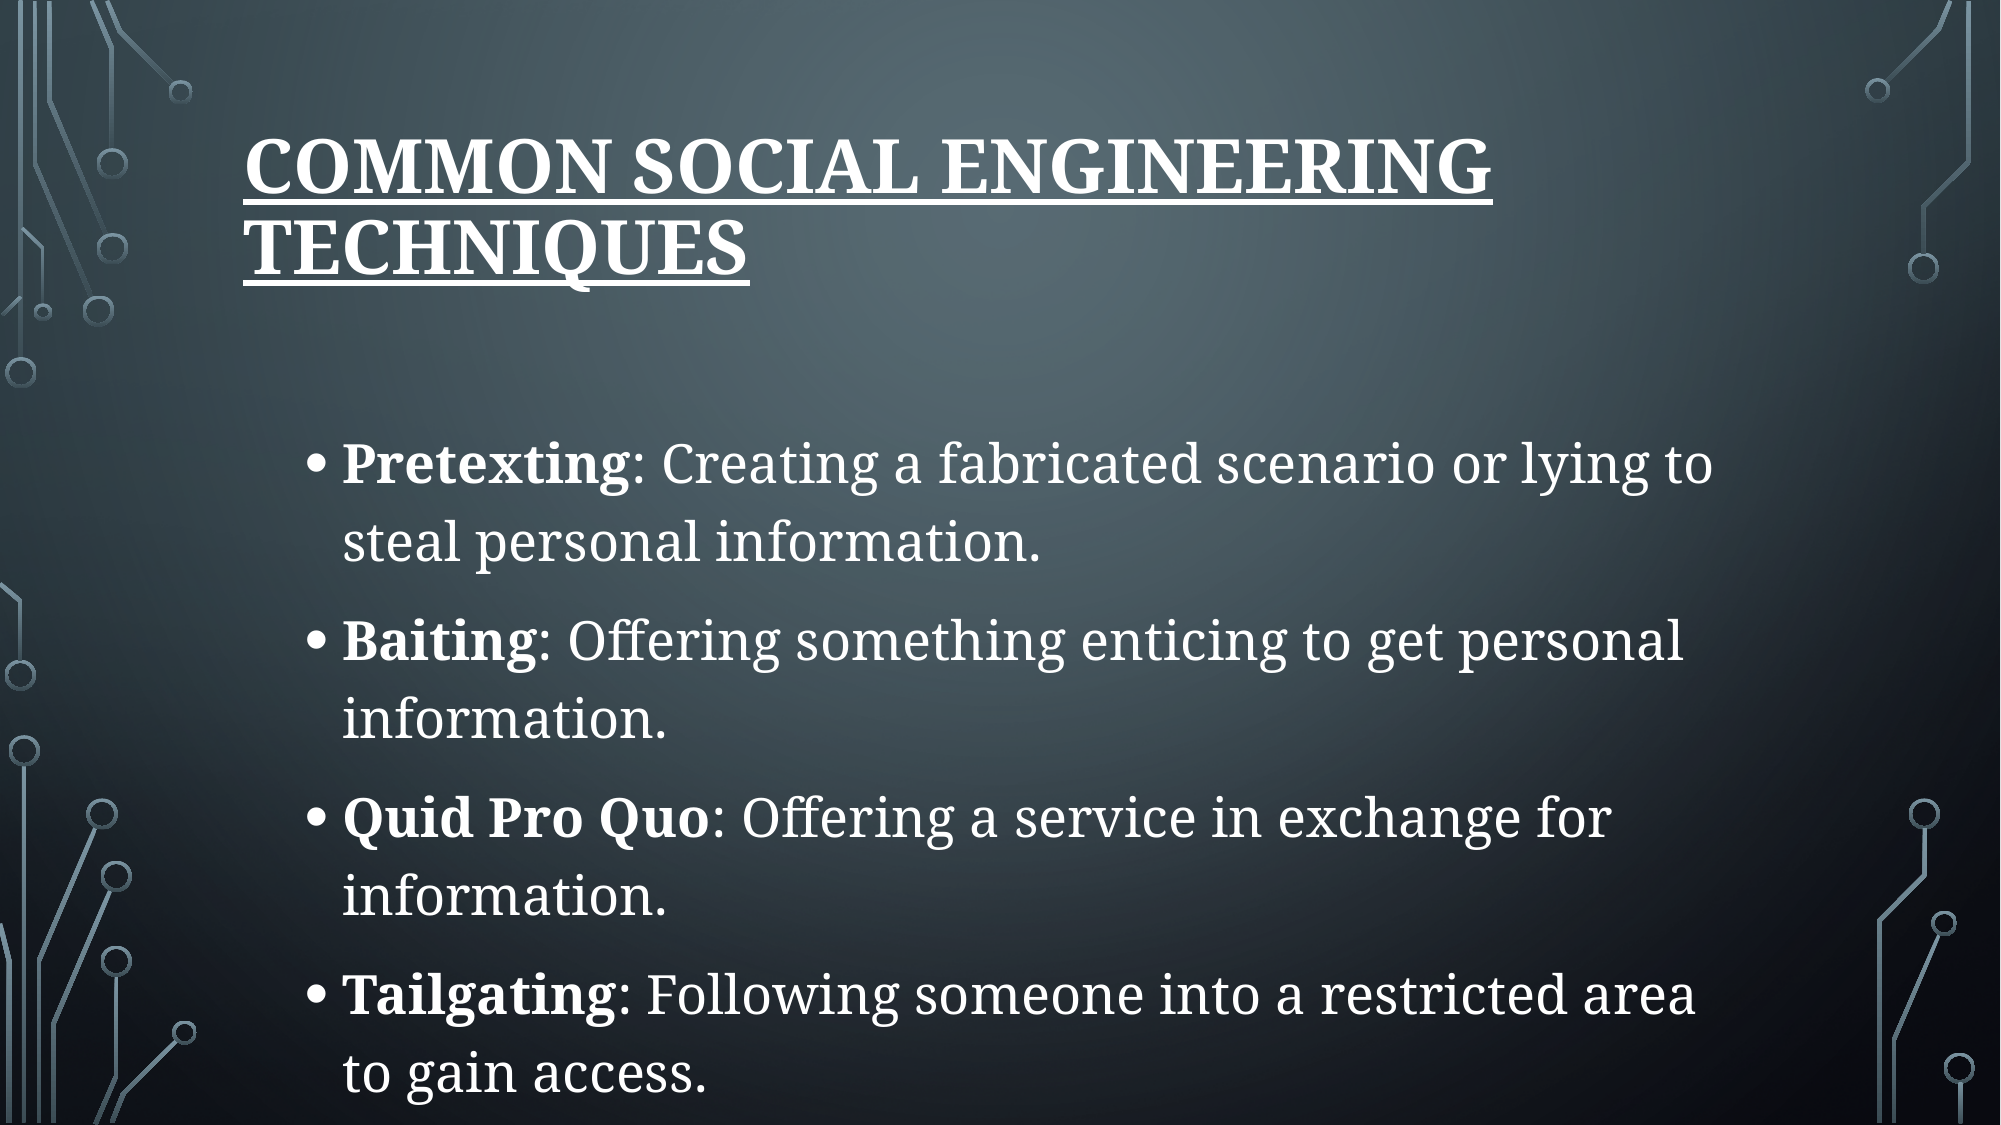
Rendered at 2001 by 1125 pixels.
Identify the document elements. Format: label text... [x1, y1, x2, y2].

list Pretexting: Creating a fabricated scenario or lying to steal personal information. Baiting: Offering something enticing to get personal information. Quid Pro Quo: Offering a service in exchange for information. Tailgating: Following someone into a restricted area to gain access. [289, 327, 1750, 1125]
title Common Social Engineering Techniques [228, 88, 1854, 332]
